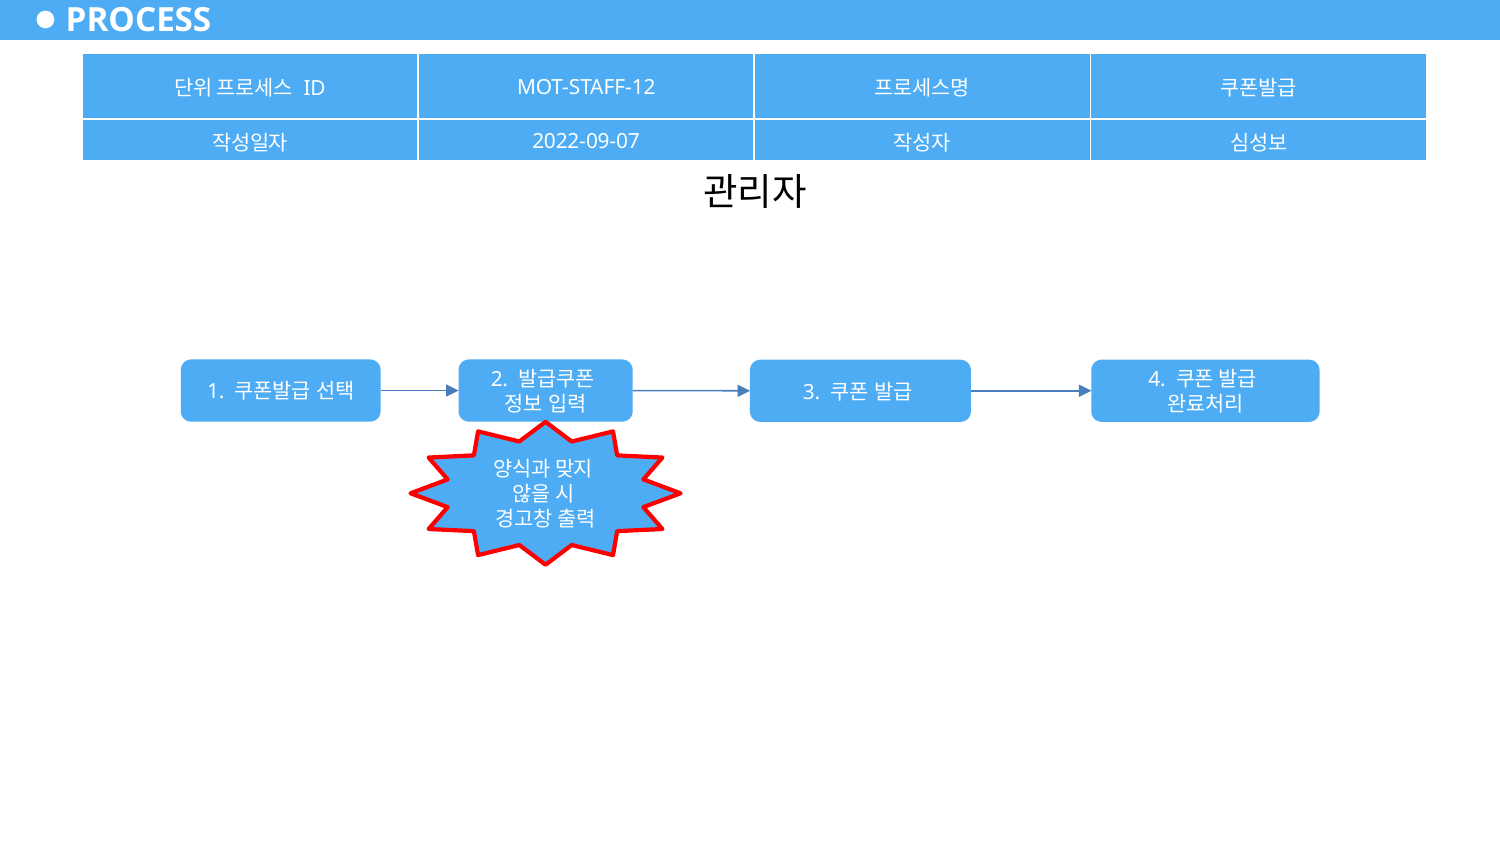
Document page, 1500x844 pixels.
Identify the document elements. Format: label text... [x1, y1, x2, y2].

table_cell 2022-09-07 [419, 120, 753, 160]
title PROCESS [52, 0, 236, 43]
text_box 4. 쿠폰 발급 완료처리 [1091, 359, 1320, 422]
table_cell 작성일자 [83, 120, 417, 160]
text_box 양식과 맞지 않을 시 경고창 출력 [408, 420, 683, 567]
table_cell 심성보 [1091, 120, 1426, 160]
table_header MOT-STAFF-12 [419, 54, 753, 118]
text_box 3. 쿠폰 발급 [749, 359, 971, 422]
table_header 단위 프로세스 ID [83, 54, 417, 118]
text_box 1. 쿠폰발급 선택 [180, 359, 381, 422]
table_cell 작성자 [755, 120, 1090, 160]
text_box 관리자 [486, 162, 1023, 221]
text_box 2. 발급쿠폰 정보 입력 [458, 359, 633, 422]
table_header 프로세스명 [755, 54, 1090, 118]
table_header 쿠폰발급 [1091, 54, 1426, 118]
